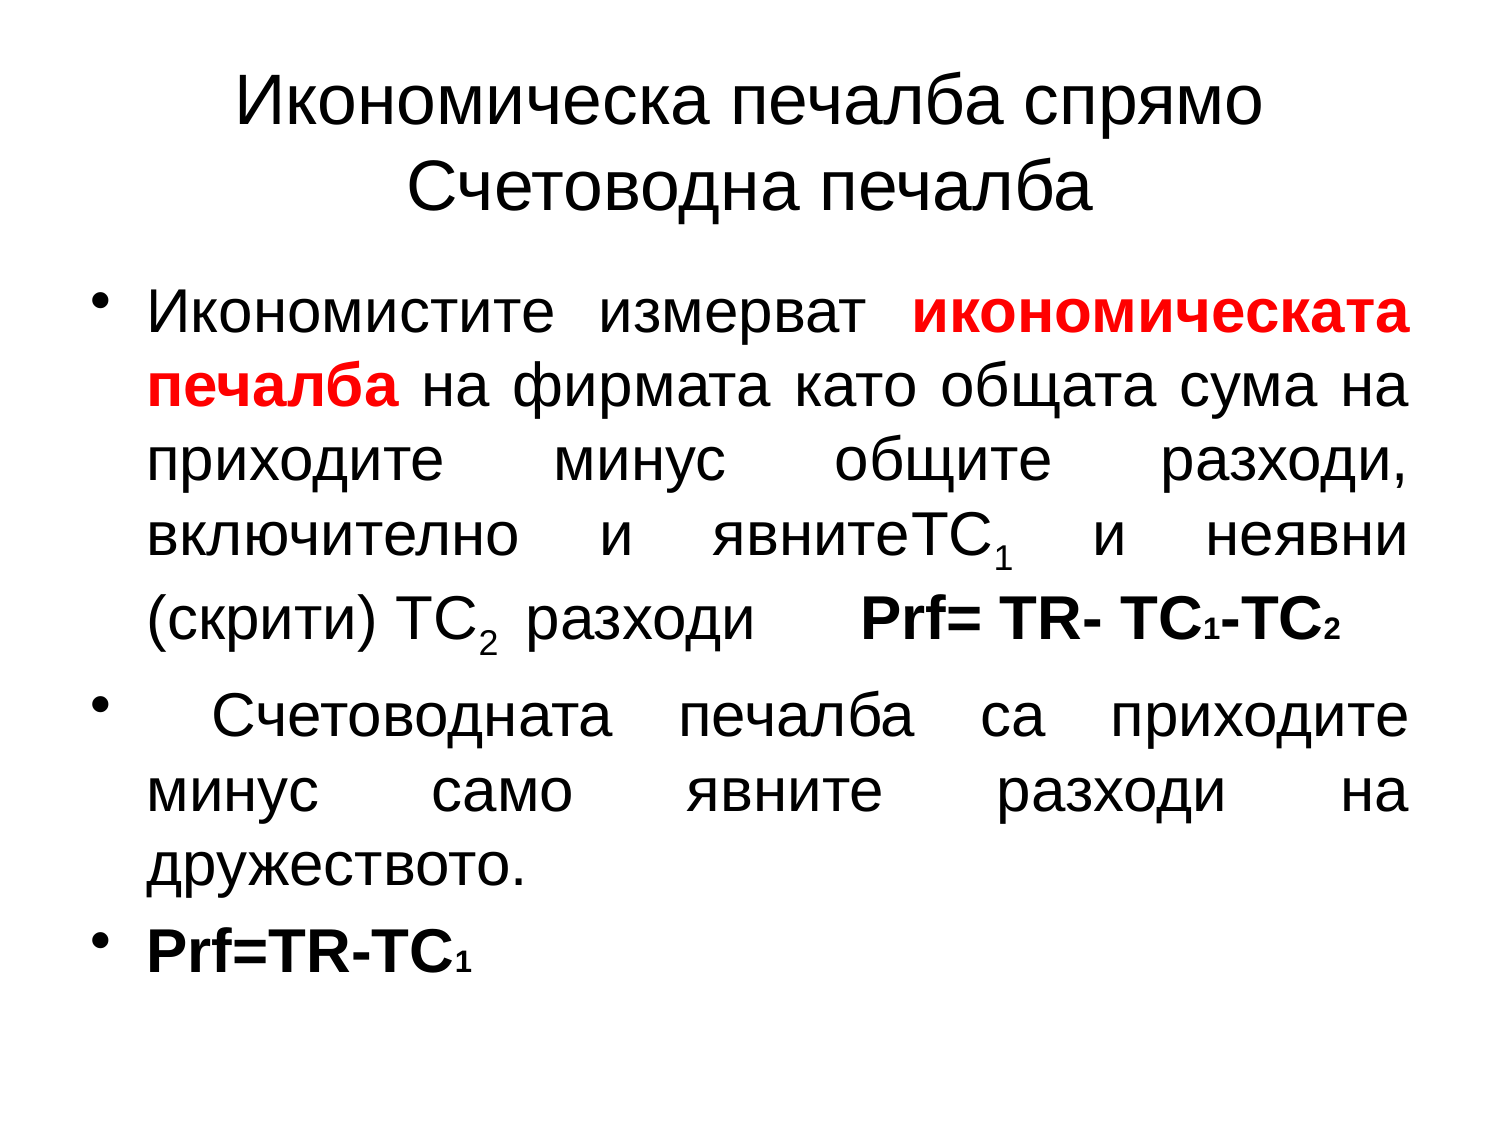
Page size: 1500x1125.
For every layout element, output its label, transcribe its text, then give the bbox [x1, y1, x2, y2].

list Икономистите измерват икономическата печалба на фирмата като общата сума на приходите минус общите разходи, включително и явнитеTC1 и неявни (скрити) TC2 разходи Prf= TR- TC1-TC2 Счетоводната печалба са приходите минус само явните разходи на дружеството. Prf=TR-TC1 [75, 262, 1425, 1005]
title Икономическа печалба спрямо Счетоводна печалба [75, 45, 1425, 233]
